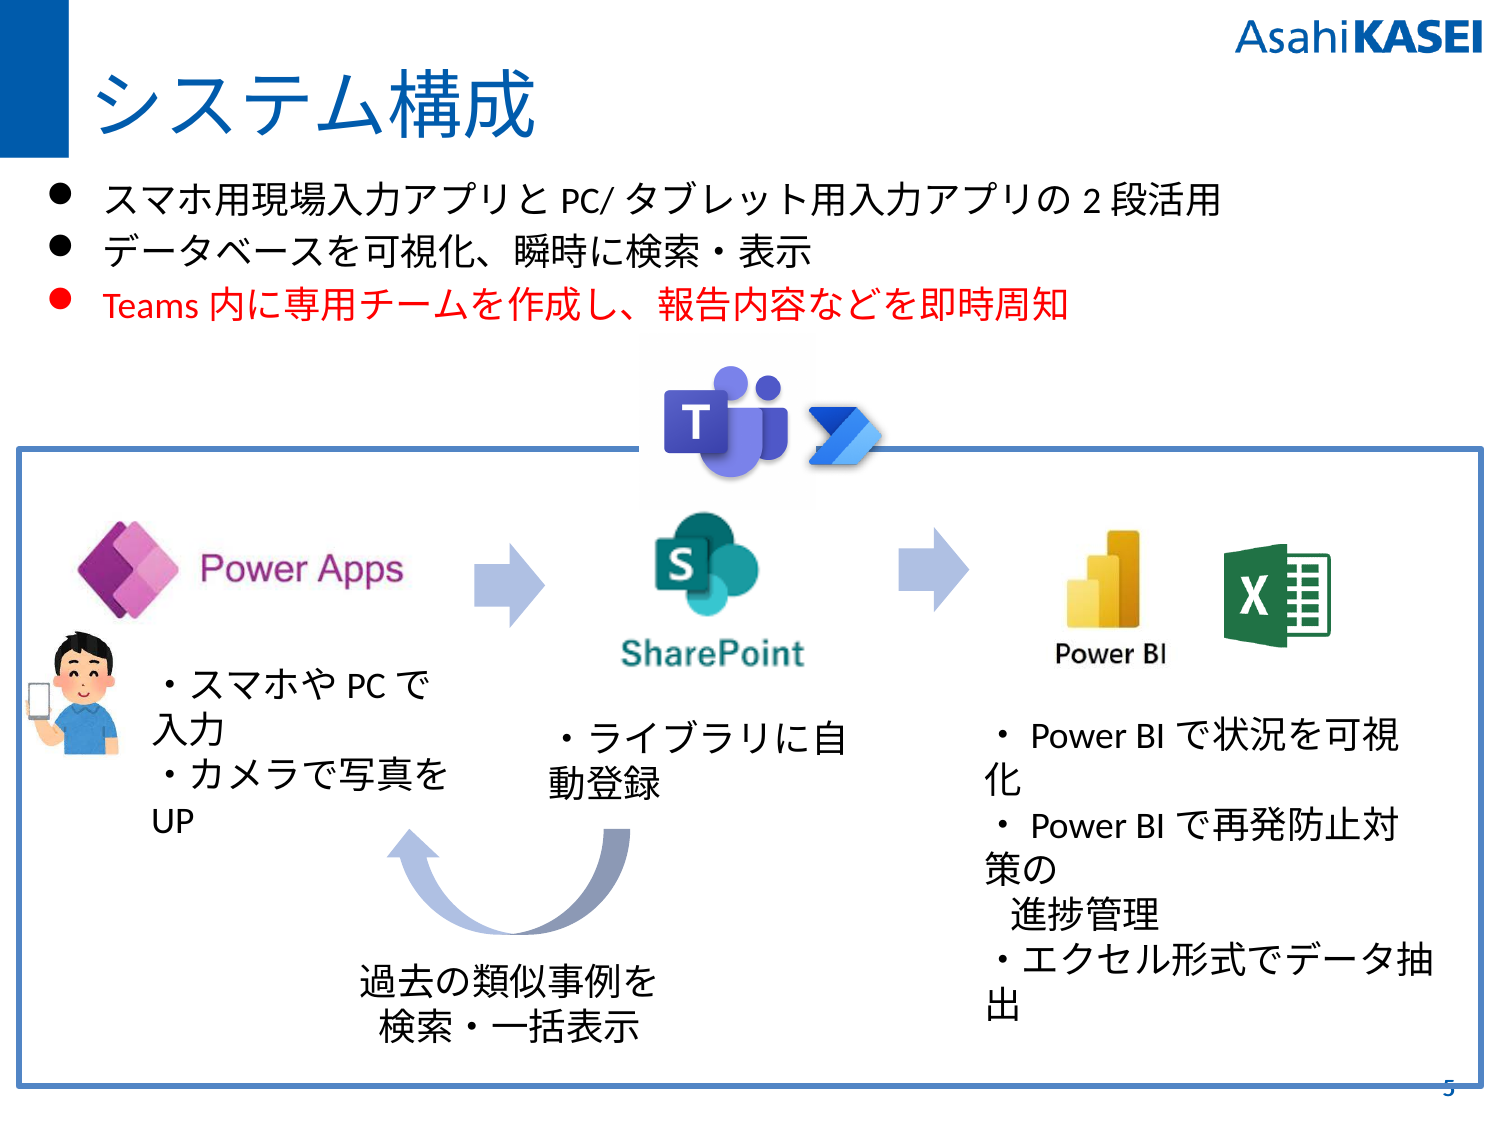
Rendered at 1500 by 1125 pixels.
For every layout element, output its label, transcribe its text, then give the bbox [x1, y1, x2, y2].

list スマホ用現場入力アプリとPC/タブレット用入力アプリの2段活用 データベースを可視化、瞬時に検索・表示 Teams内に専用チームを作成し、報告内容などを即時周知 [31, 168, 1450, 381]
picture [0, 0, 1500, 1125]
title システム構成 [75, 38, 1425, 155]
text_box [18, 449, 1482, 1087]
